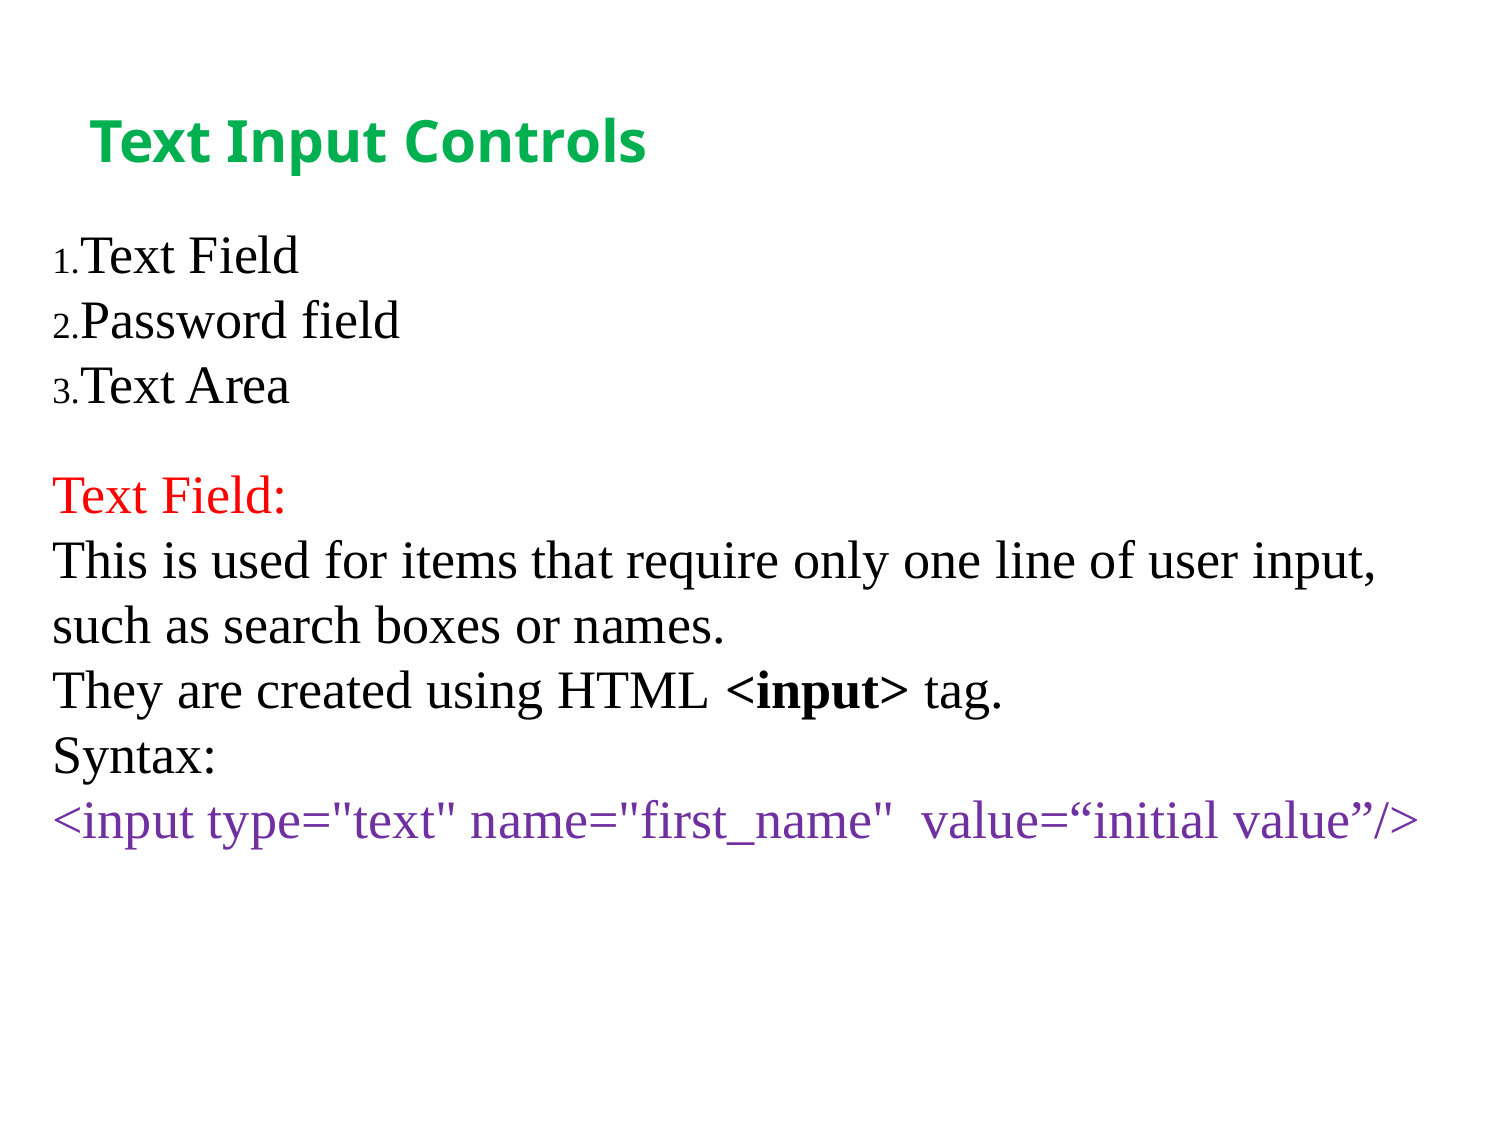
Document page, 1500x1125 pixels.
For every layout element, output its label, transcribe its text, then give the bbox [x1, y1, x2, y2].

text_box Text Input Controls [75, 45, 1425, 233]
text_box Text Field Password field Text Area Text Field: This is used for items that require only one line of user input, such as search boxes or names. They are created using HTML <input> tag. Syntax: <input type="text" name="first_name" value=“initial value”/> [37, 212, 1463, 1000]
